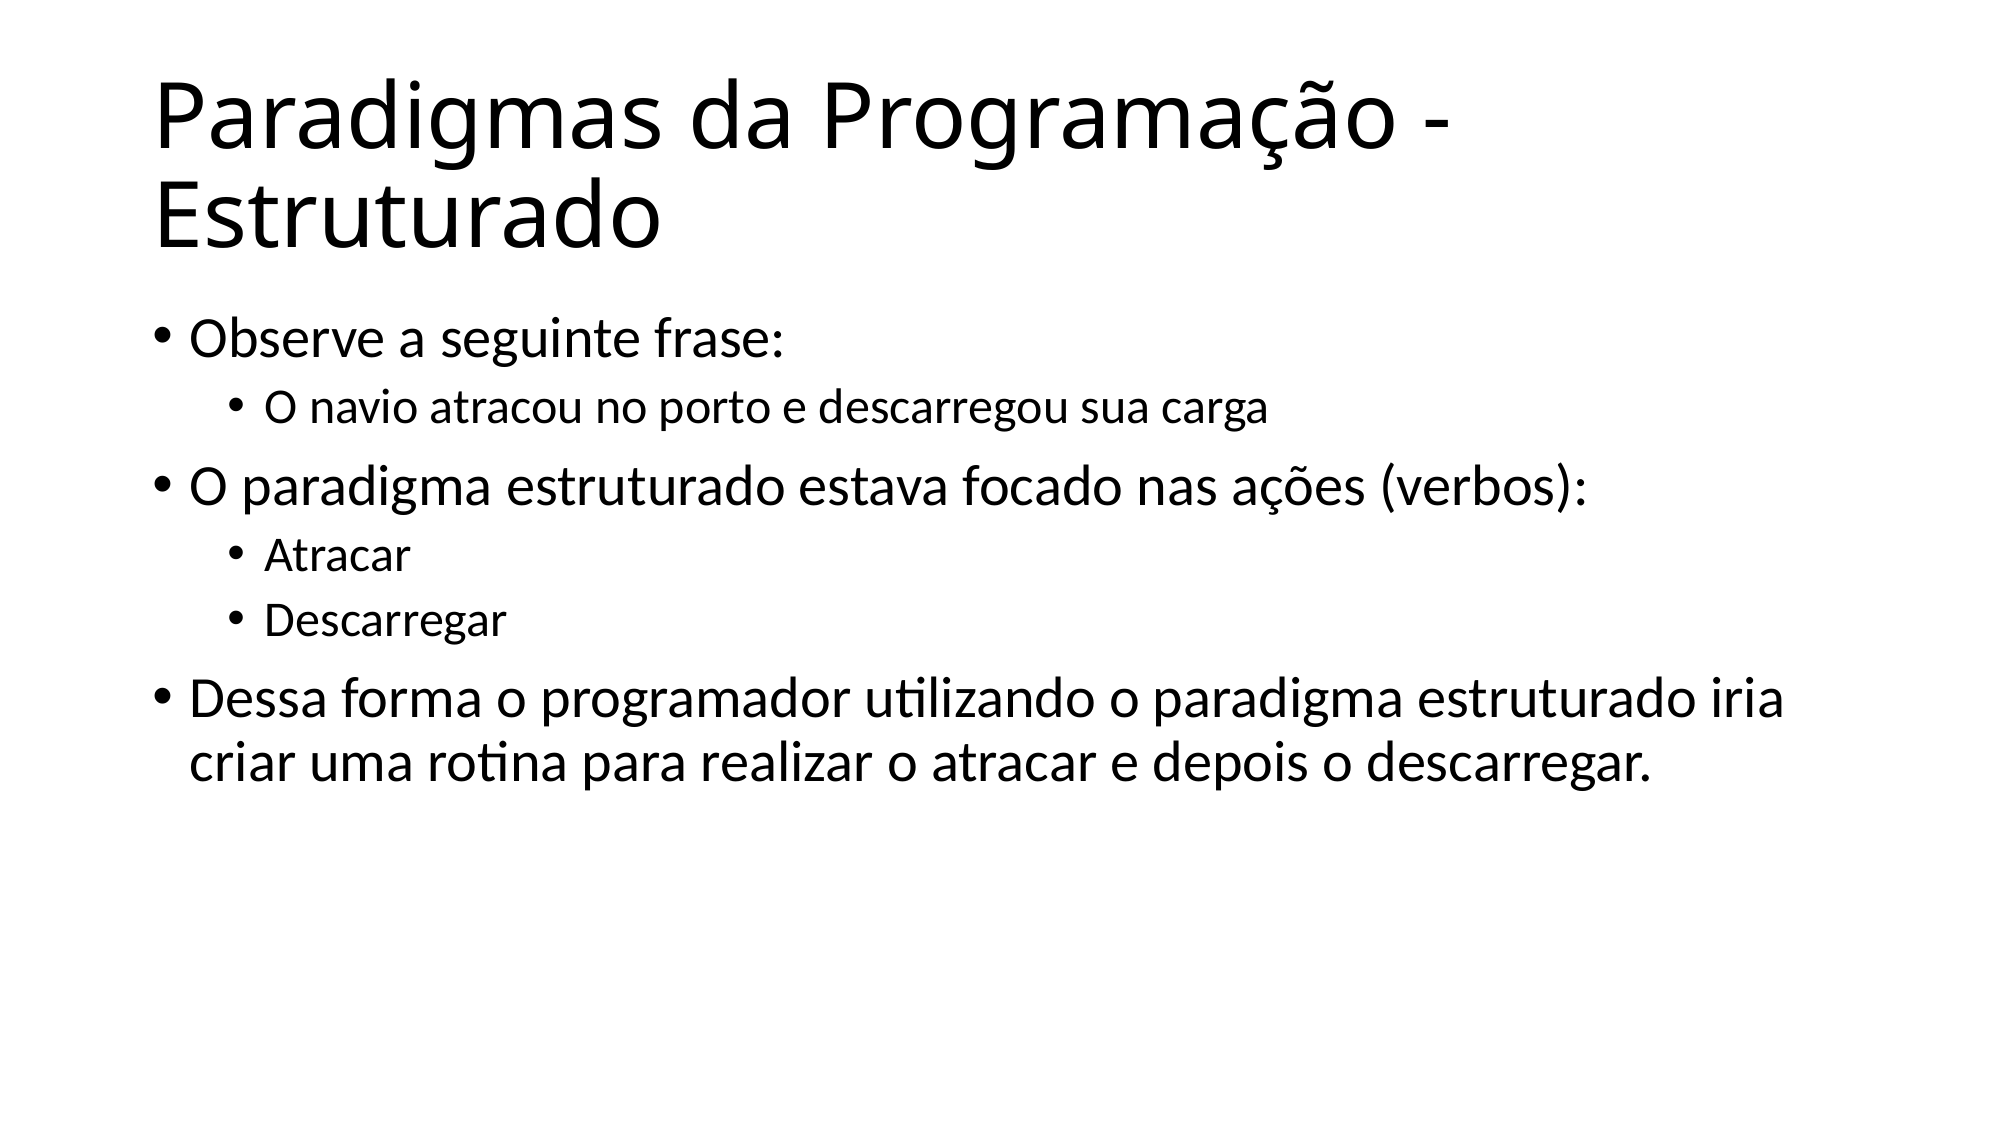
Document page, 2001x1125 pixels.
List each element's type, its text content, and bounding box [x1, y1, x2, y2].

list Observe a seguinte frase: O navio atracou no porto e descarregou sua carga O paradigma estruturado estava focado nas ações (verbos): Atracar Descarregar Dessa forma o programador utilizando o paradigma estruturado iria criar uma rotina para realizar o atracar e depois o descarregar. [137, 299, 1863, 1014]
title Paradigmas da Programação - Estruturado [137, 59, 1863, 278]
